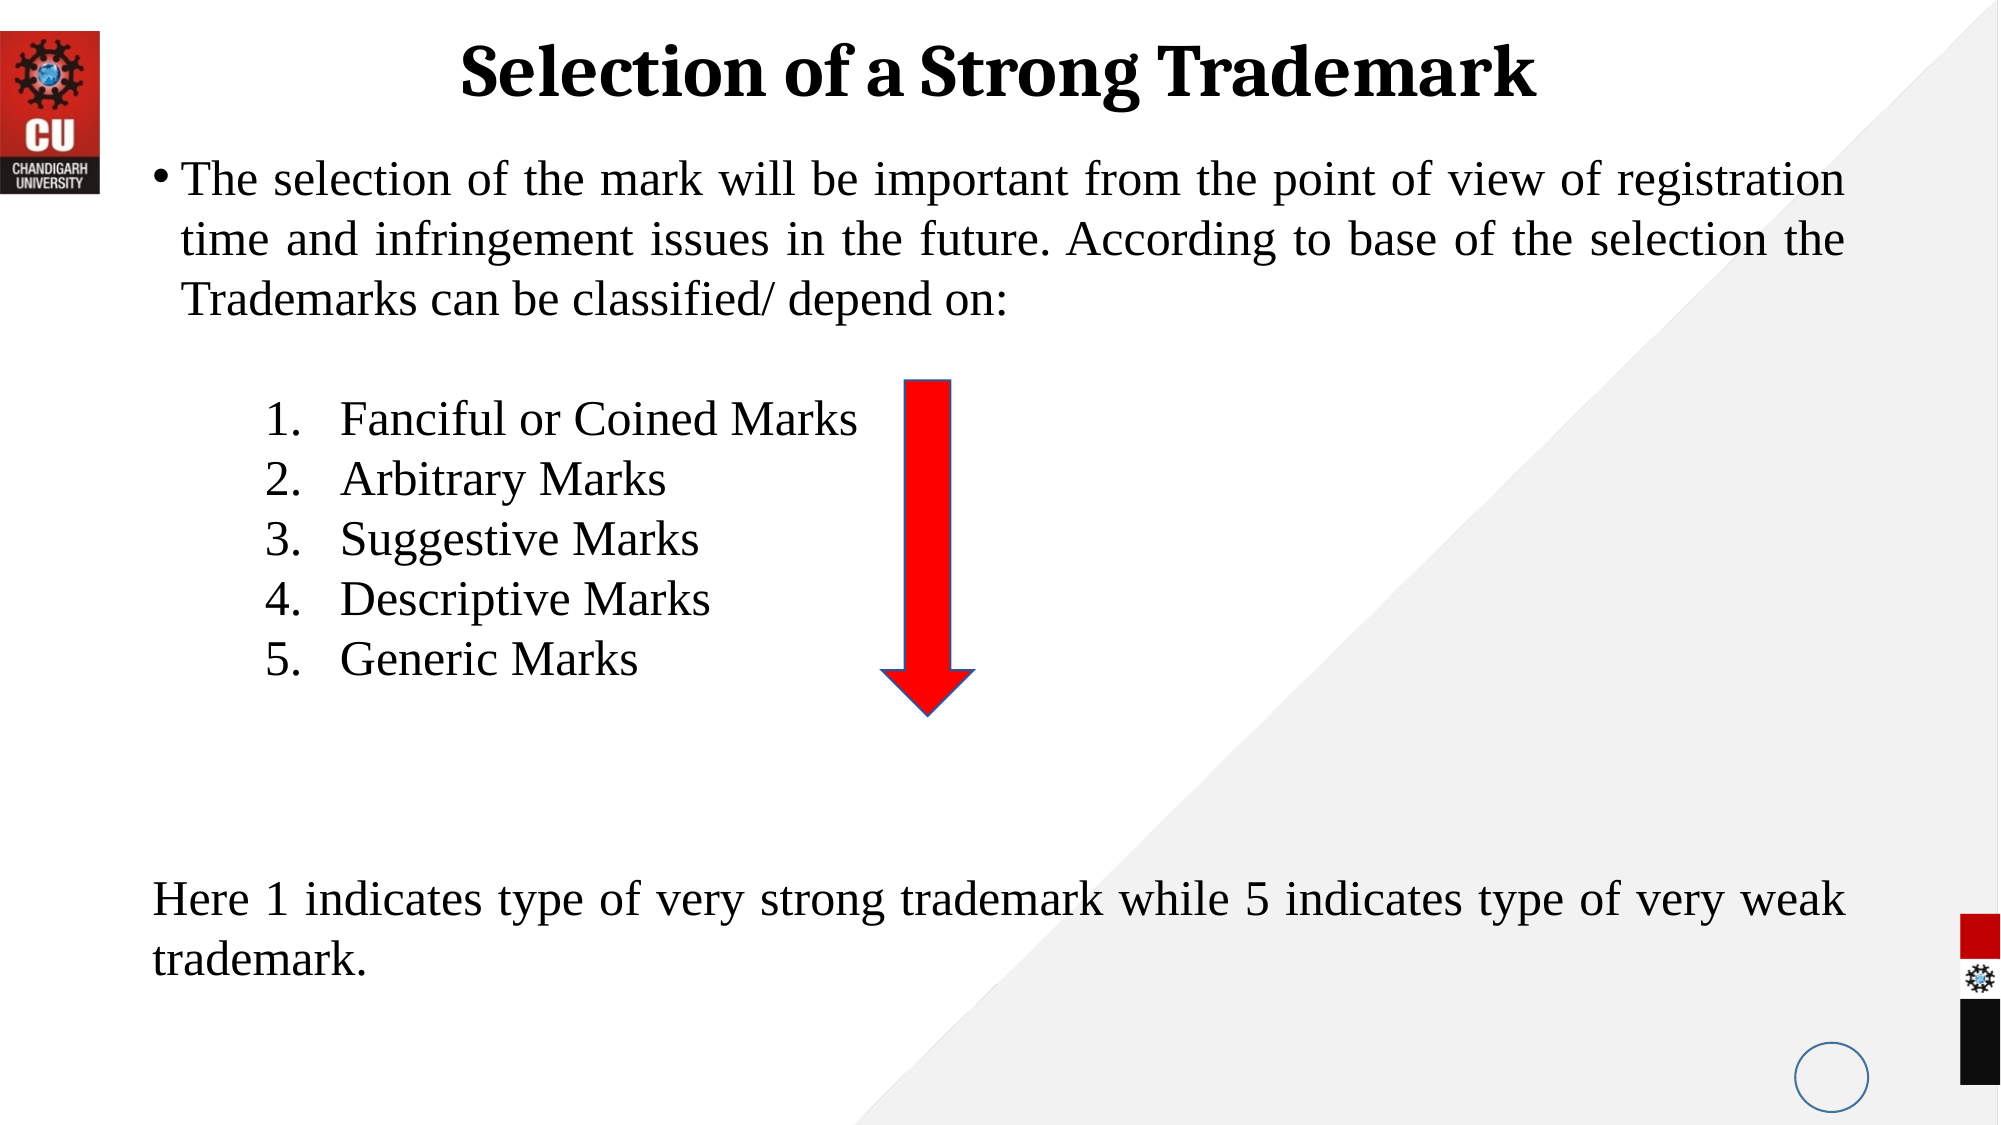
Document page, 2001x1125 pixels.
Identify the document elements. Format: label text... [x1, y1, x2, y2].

picture [0, 0, 2001, 1125]
text_box [881, 380, 974, 716]
title Selection of a Strong Trademark [137, 14, 1863, 129]
list The selection of the mark will be important from the point of view of registration time and infringement issues in the future. According to base of the selection the Trademarks can be classified/ depend on: Fanciful or Coined Marks Arbitrary Marks Suggestive Marks Descriptive Marks Generic Marks Here 1 indicates type of very strong trademark while 5 indicates type of very weak trademark. [137, 137, 1863, 1043]
